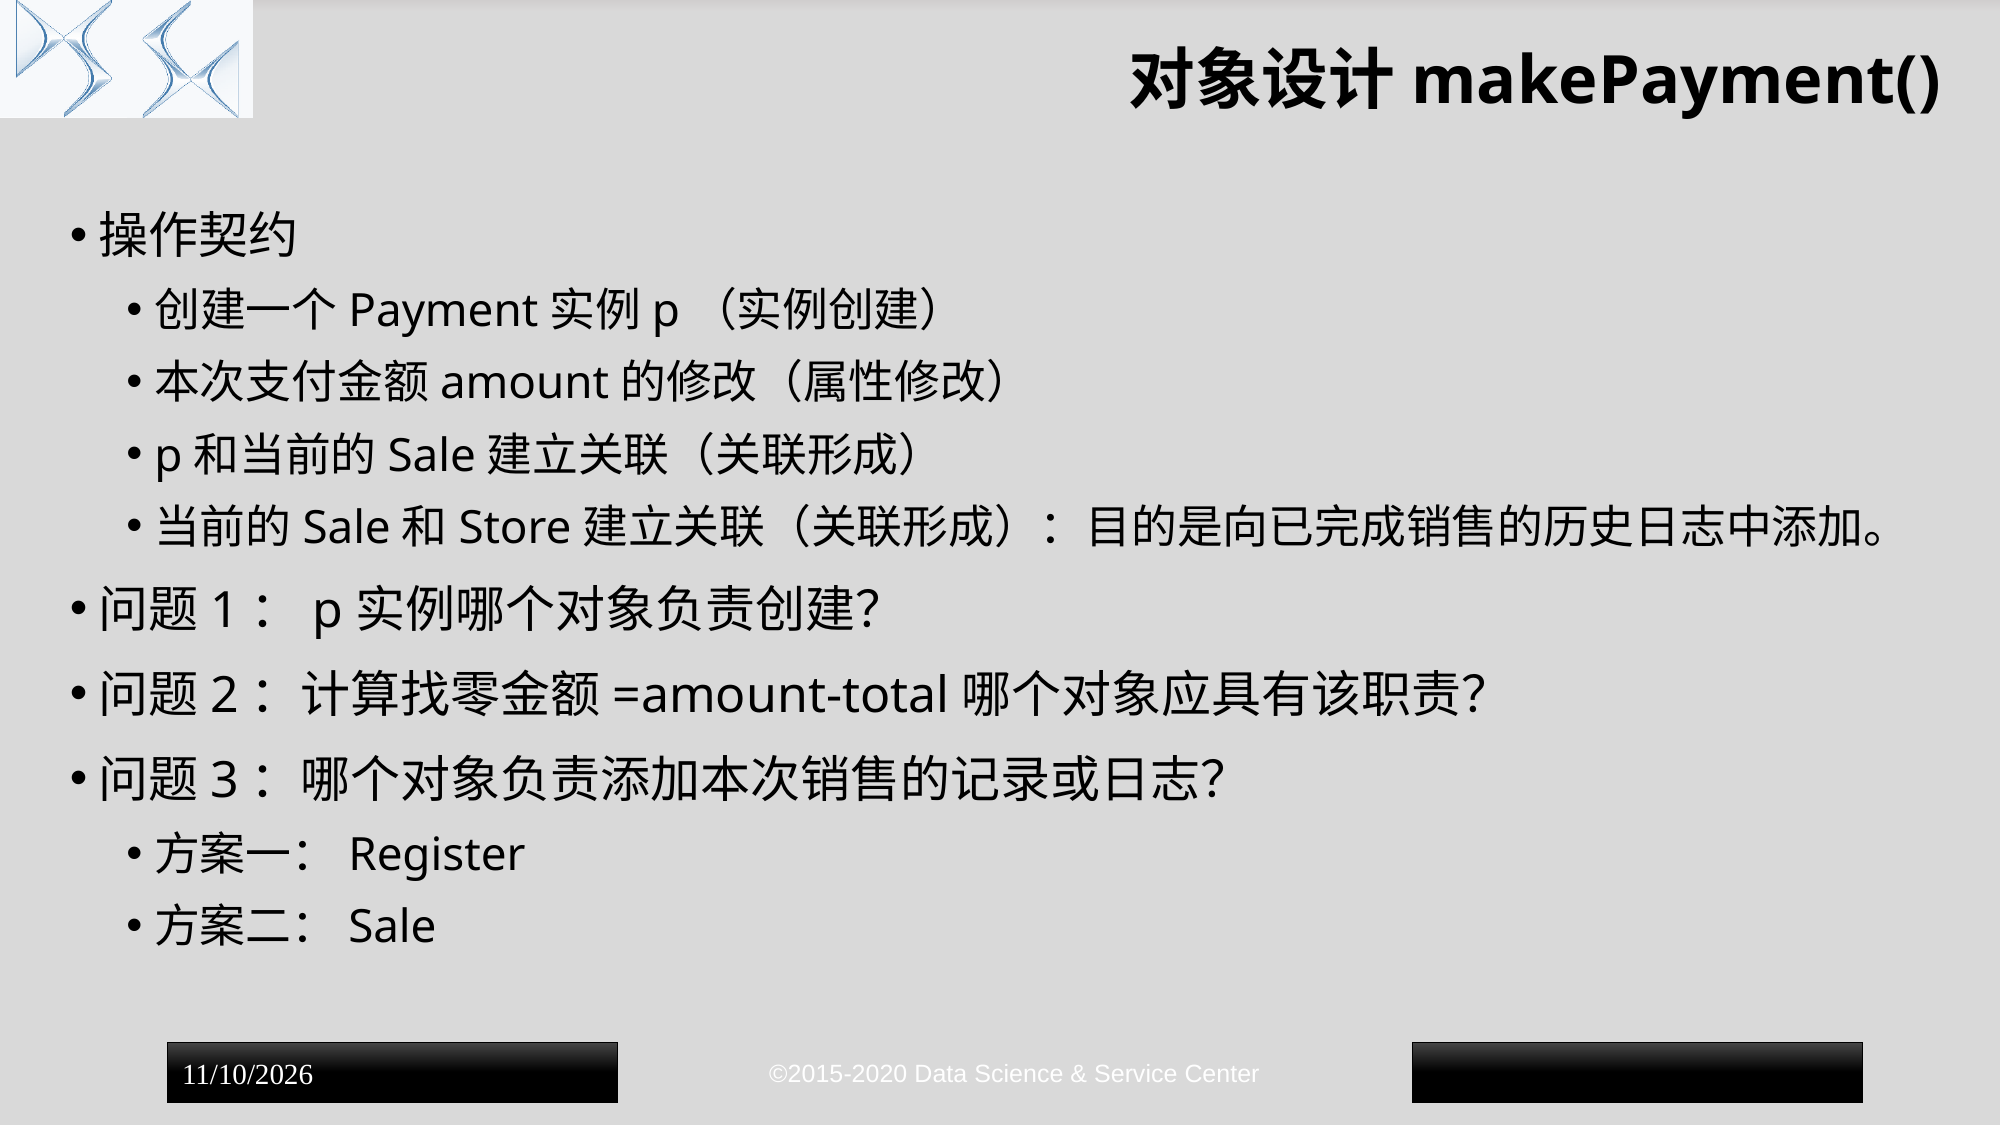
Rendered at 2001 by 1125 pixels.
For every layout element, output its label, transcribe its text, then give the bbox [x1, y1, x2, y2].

slide_number [167, 1042, 618, 1103]
footer ©2015-2020 Data Science & Service Center [677, 1042, 1353, 1103]
title 对象设计makePayment() [167, 29, 1957, 136]
slide_number [1412, 1042, 1863, 1103]
list 操作契约 创建一个Payment实例p（实例创建） 本次支付金额amount的修改（属性修改） p和当前的Sale建立关联（关联形成） 当前的Sale和Store建立关联（关联形成）：目的是向已完成销售的历史日志中添加。 问题1：p实例哪个对象负责创建？ 问题2：计算找零金额=amount-total哪个对象应具有该职责？ 问题3：哪个对象负责添加本次销售的记录或日志？ 方案一：Register 方案二：Sale [55, 196, 1957, 1014]
